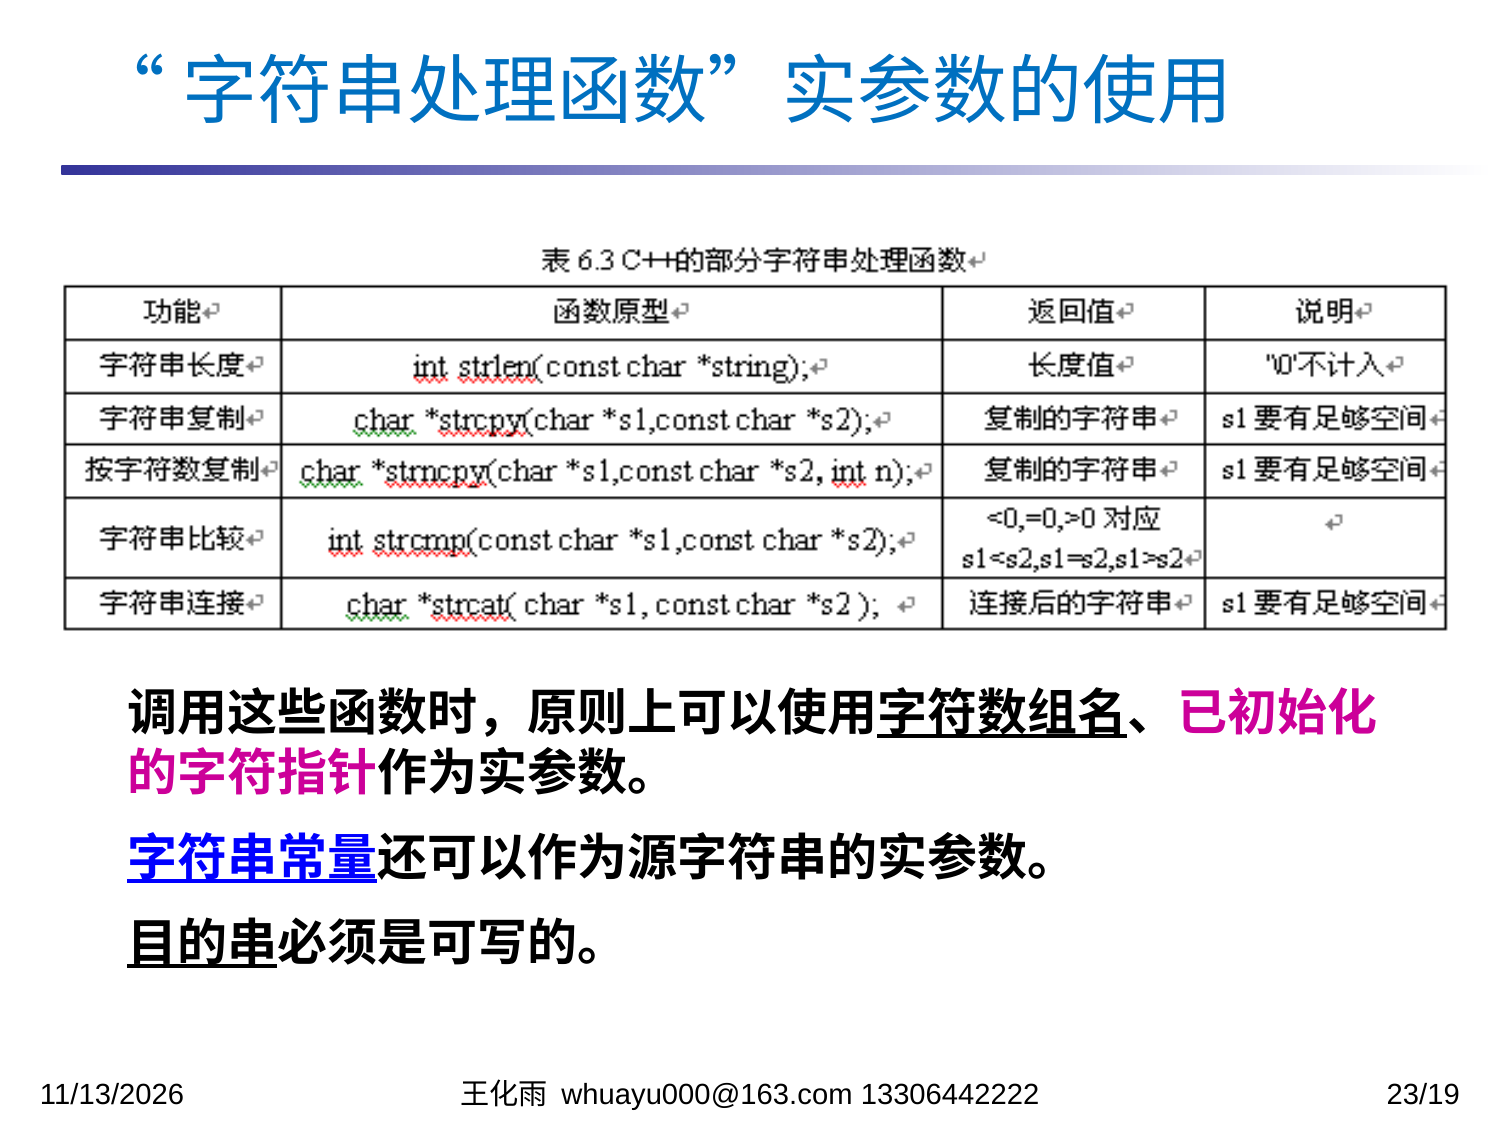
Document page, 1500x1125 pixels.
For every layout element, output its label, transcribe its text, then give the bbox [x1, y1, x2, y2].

footer 王化雨 whuayu000@163.com 13306442222 [387, 1074, 1113, 1103]
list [62, 237, 1451, 633]
text_box 调用这些函数时，原则上可以使用字符数组名、已初始化的字符指针作为实参数。 字符串常量还可以作为源字符串的实参数。 目的串必须是可写的。 [112, 672, 1425, 978]
slide_number 23/19 [1187, 1074, 1476, 1103]
title “字符串处理函数”实参数的使用 [75, 37, 1475, 138]
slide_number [24, 1074, 376, 1103]
